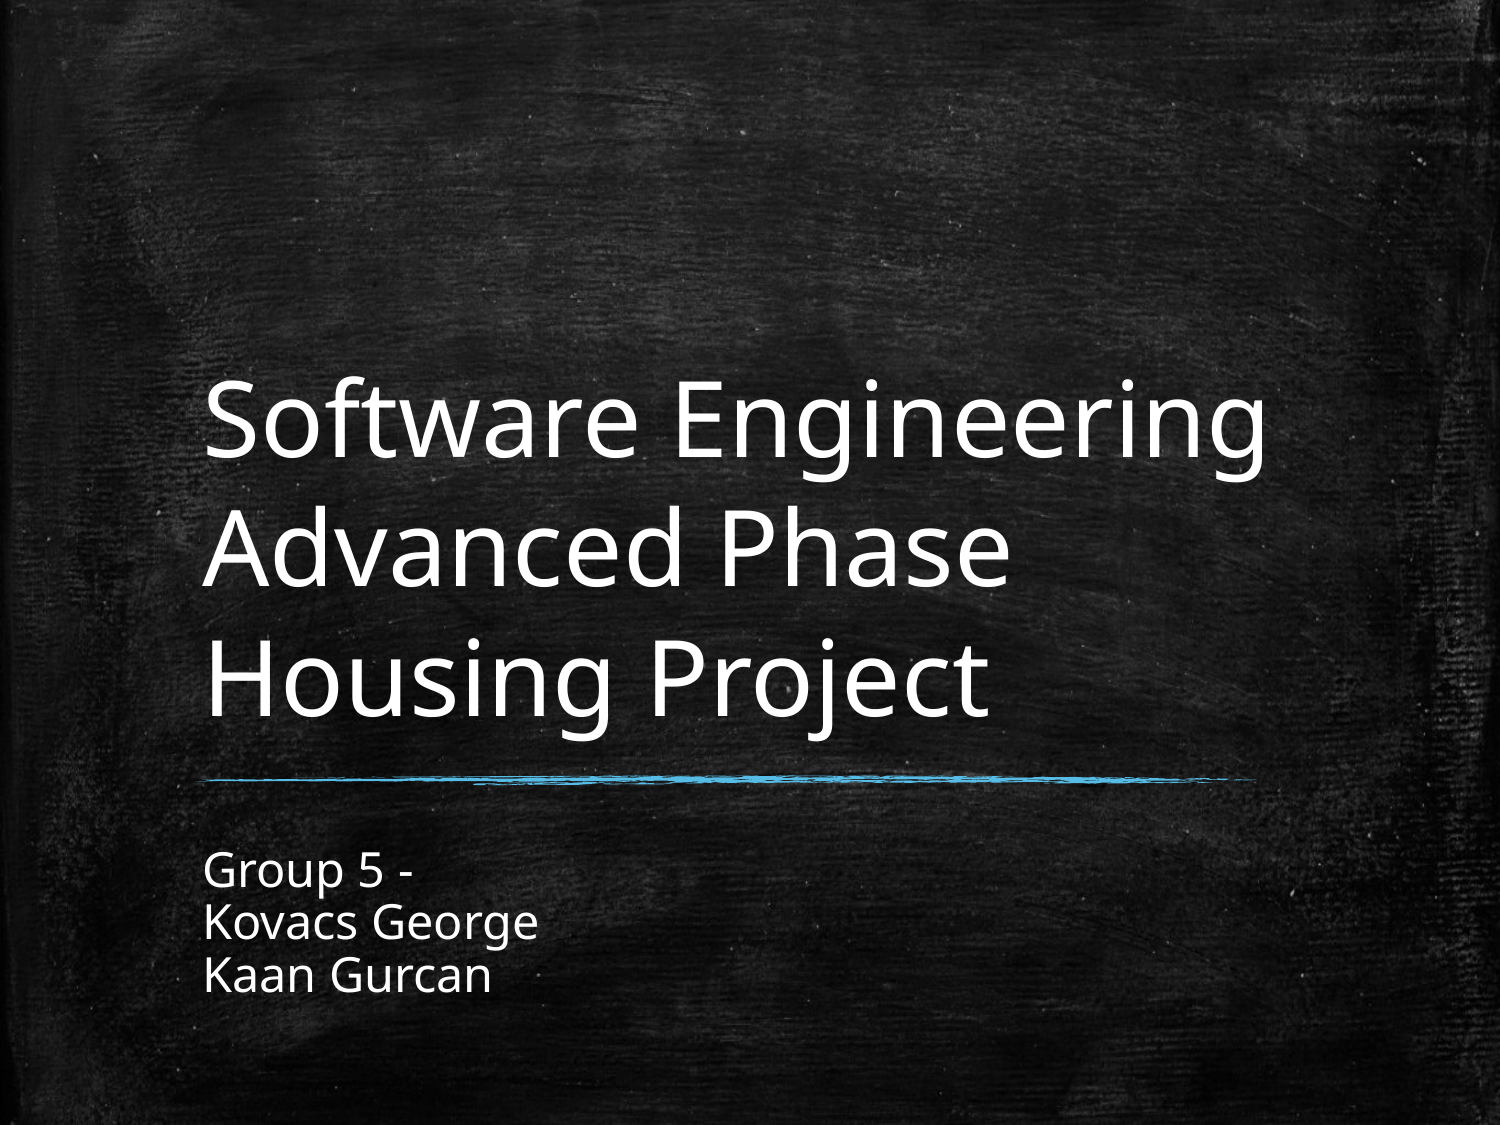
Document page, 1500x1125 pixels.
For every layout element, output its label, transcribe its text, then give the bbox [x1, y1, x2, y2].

title Software Engineering Advanced Phase Housing Project [187, 312, 1313, 750]
picture [0, 0, 1500, 1125]
subtitle Group 5 - Kovacs George Kaan Gurcan [187, 837, 1313, 1013]
